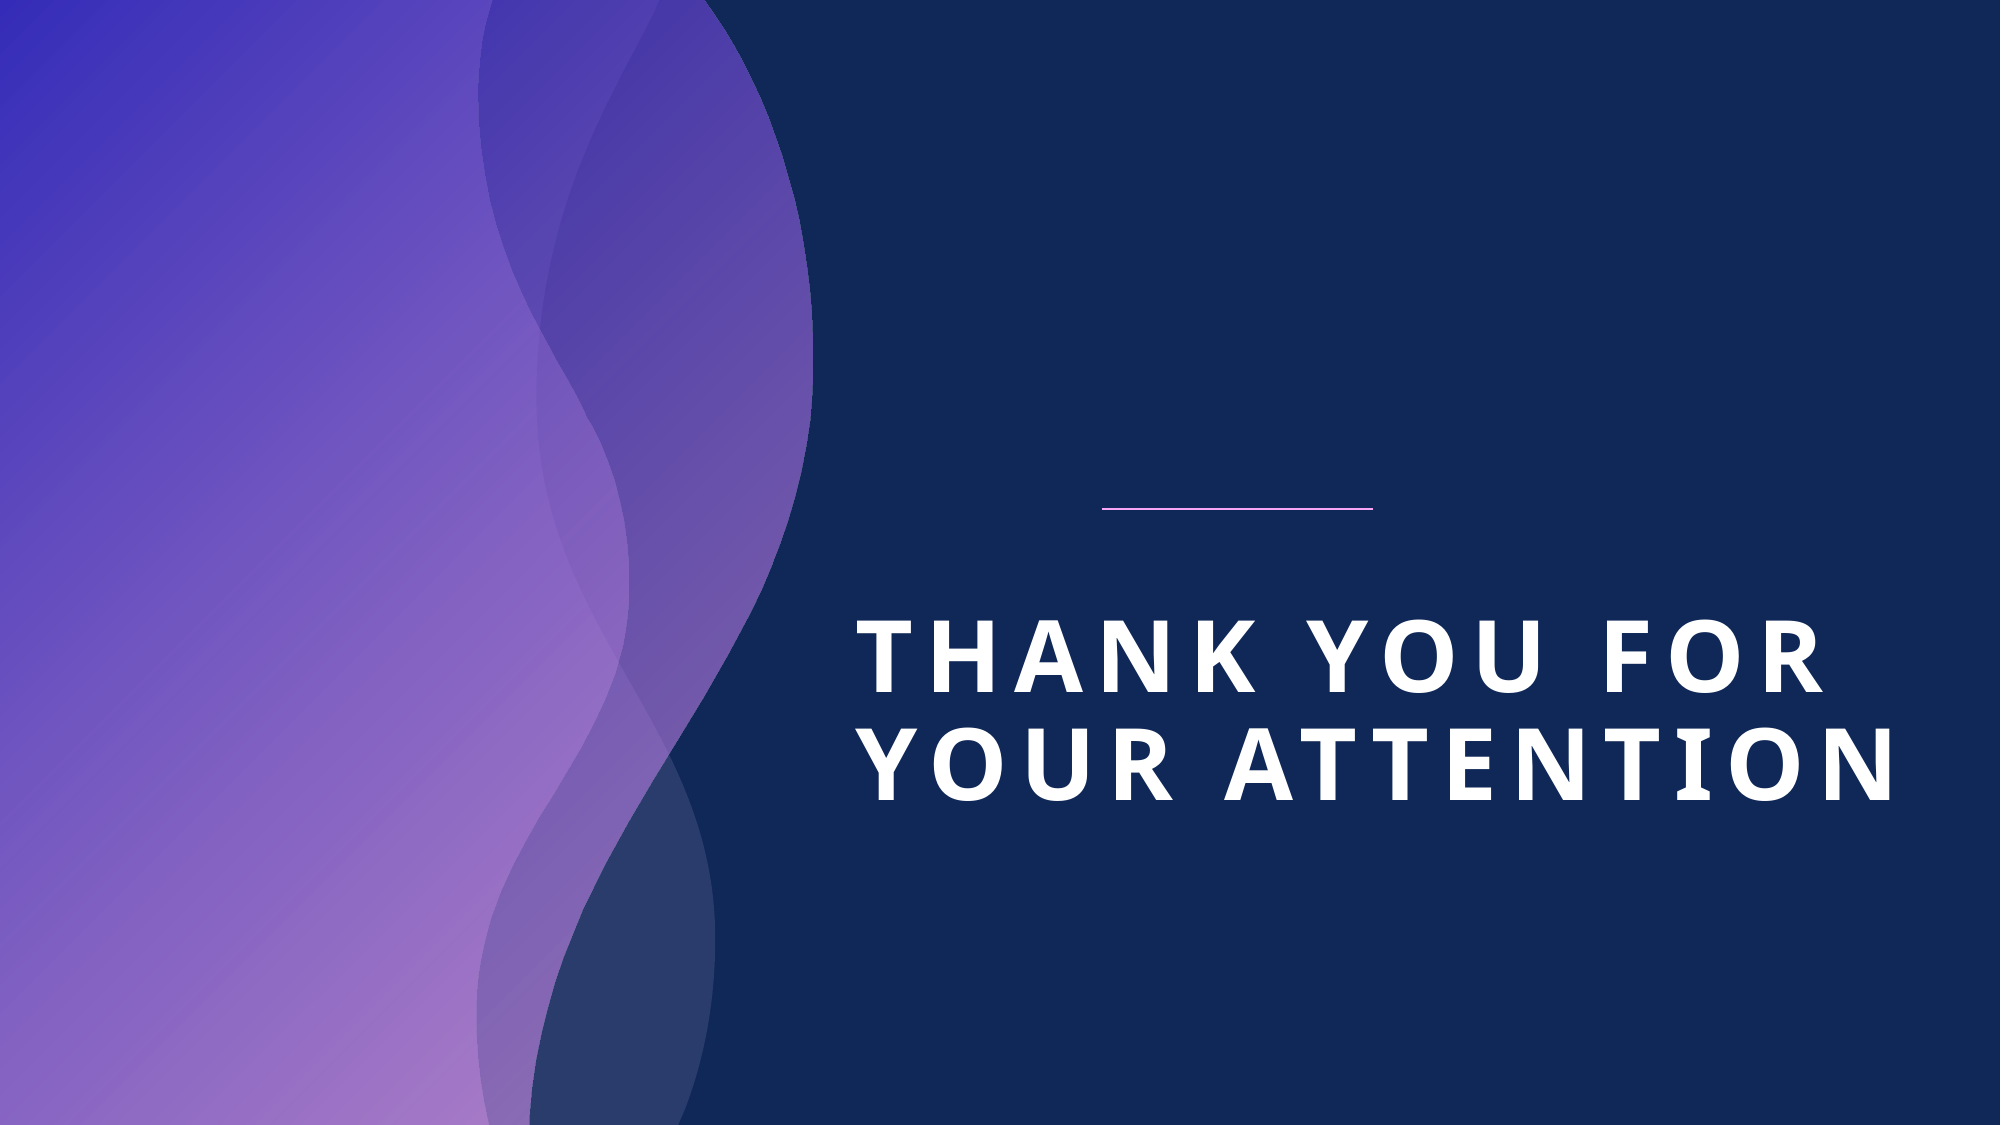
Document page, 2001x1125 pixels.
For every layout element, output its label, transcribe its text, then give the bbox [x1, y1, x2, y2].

title THANK YOU For Your attention [840, 654, 1927, 830]
